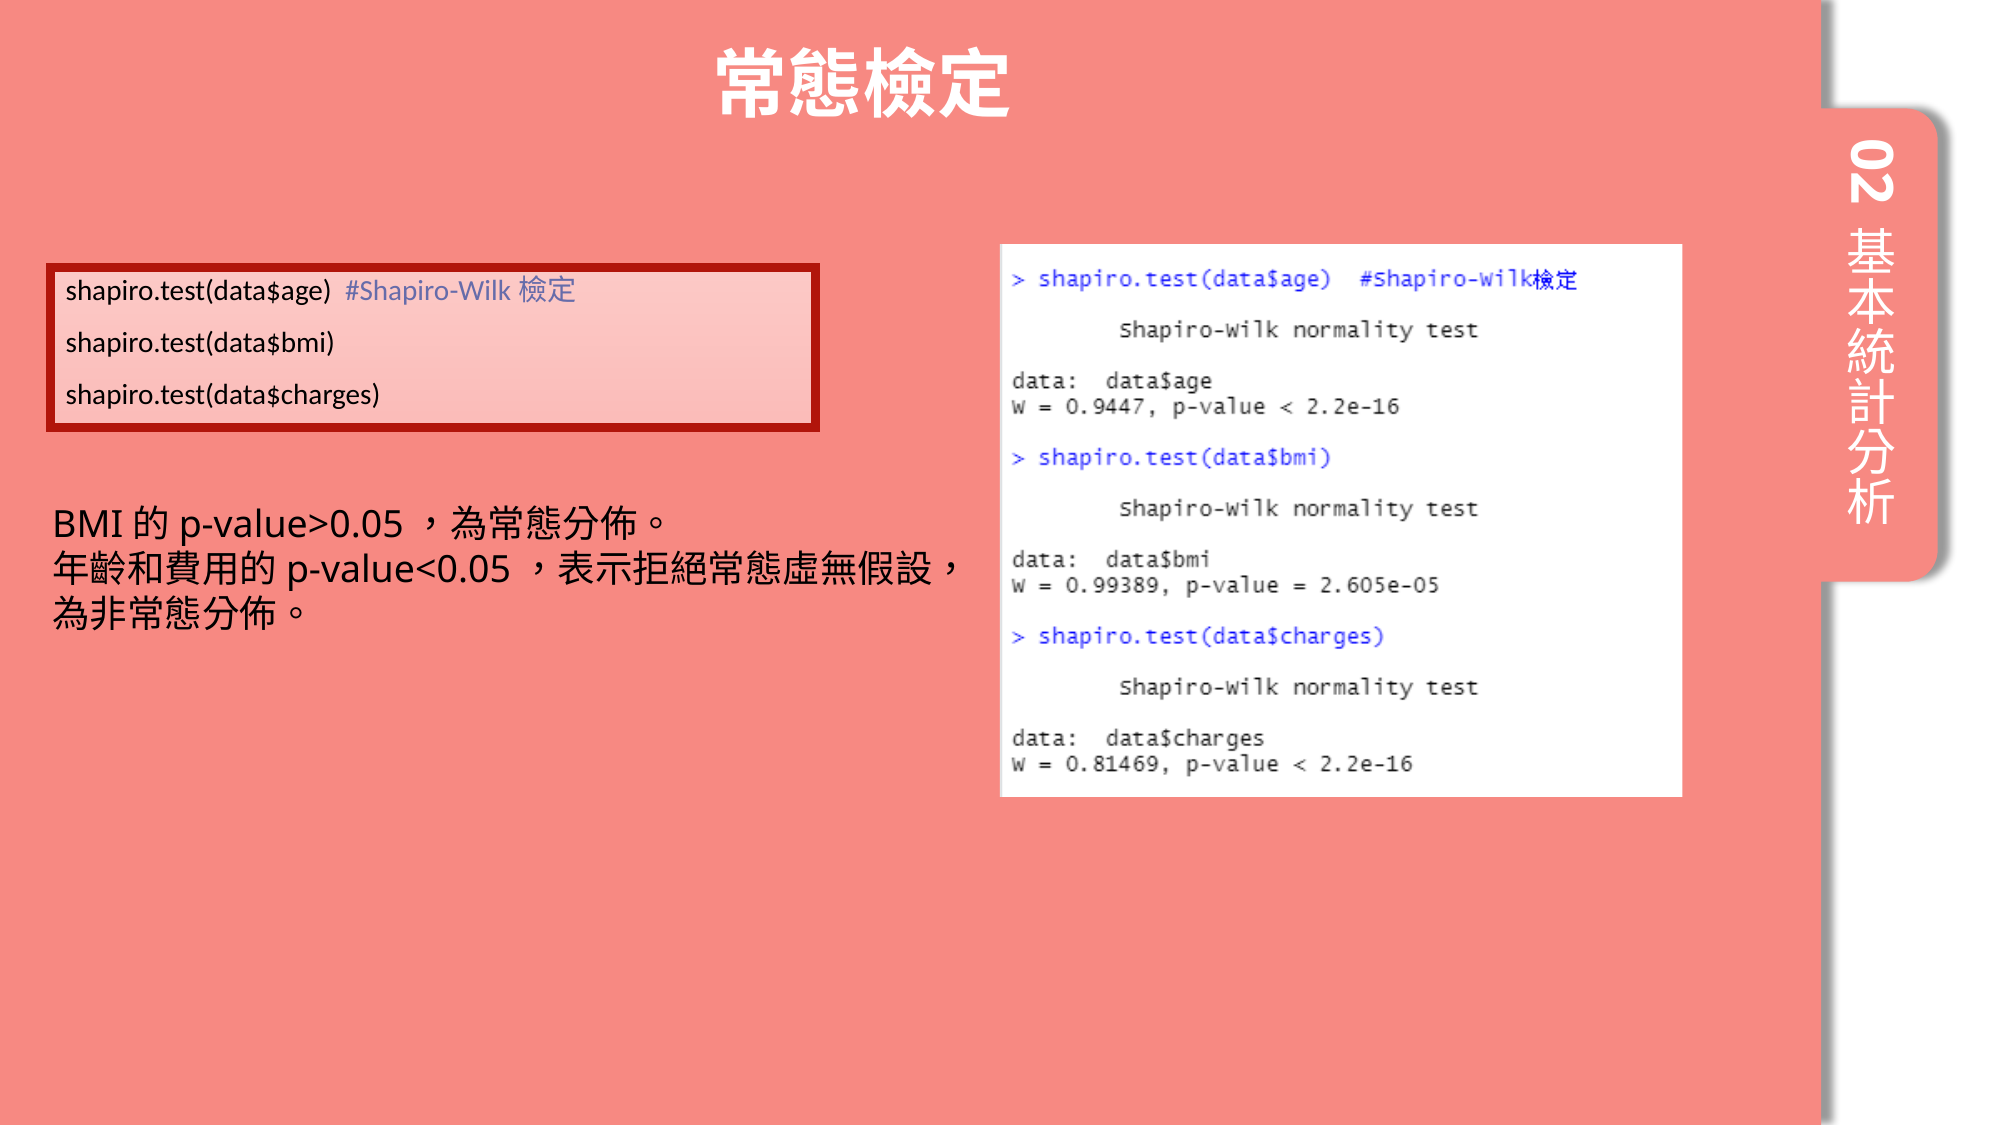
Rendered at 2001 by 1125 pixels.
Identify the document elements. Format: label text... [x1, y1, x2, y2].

list shapiro.test(data$age) #Shapiro-Wilk檢定 shapiro.test(data$bmi) shapiro.test(data$charges) [50, 267, 816, 428]
list 常態檢定 [50, 39, 1675, 193]
list 02 [1823, 131, 1923, 220]
picture [999, 244, 1683, 797]
text_box BMI的p-value>0.05，為常態分佈。 年齡和費用的p-value<0.05，表示拒絕常態虛無假設，為非常態分佈。 [37, 492, 984, 714]
list 基本統計分析 [1823, 220, 1923, 576]
